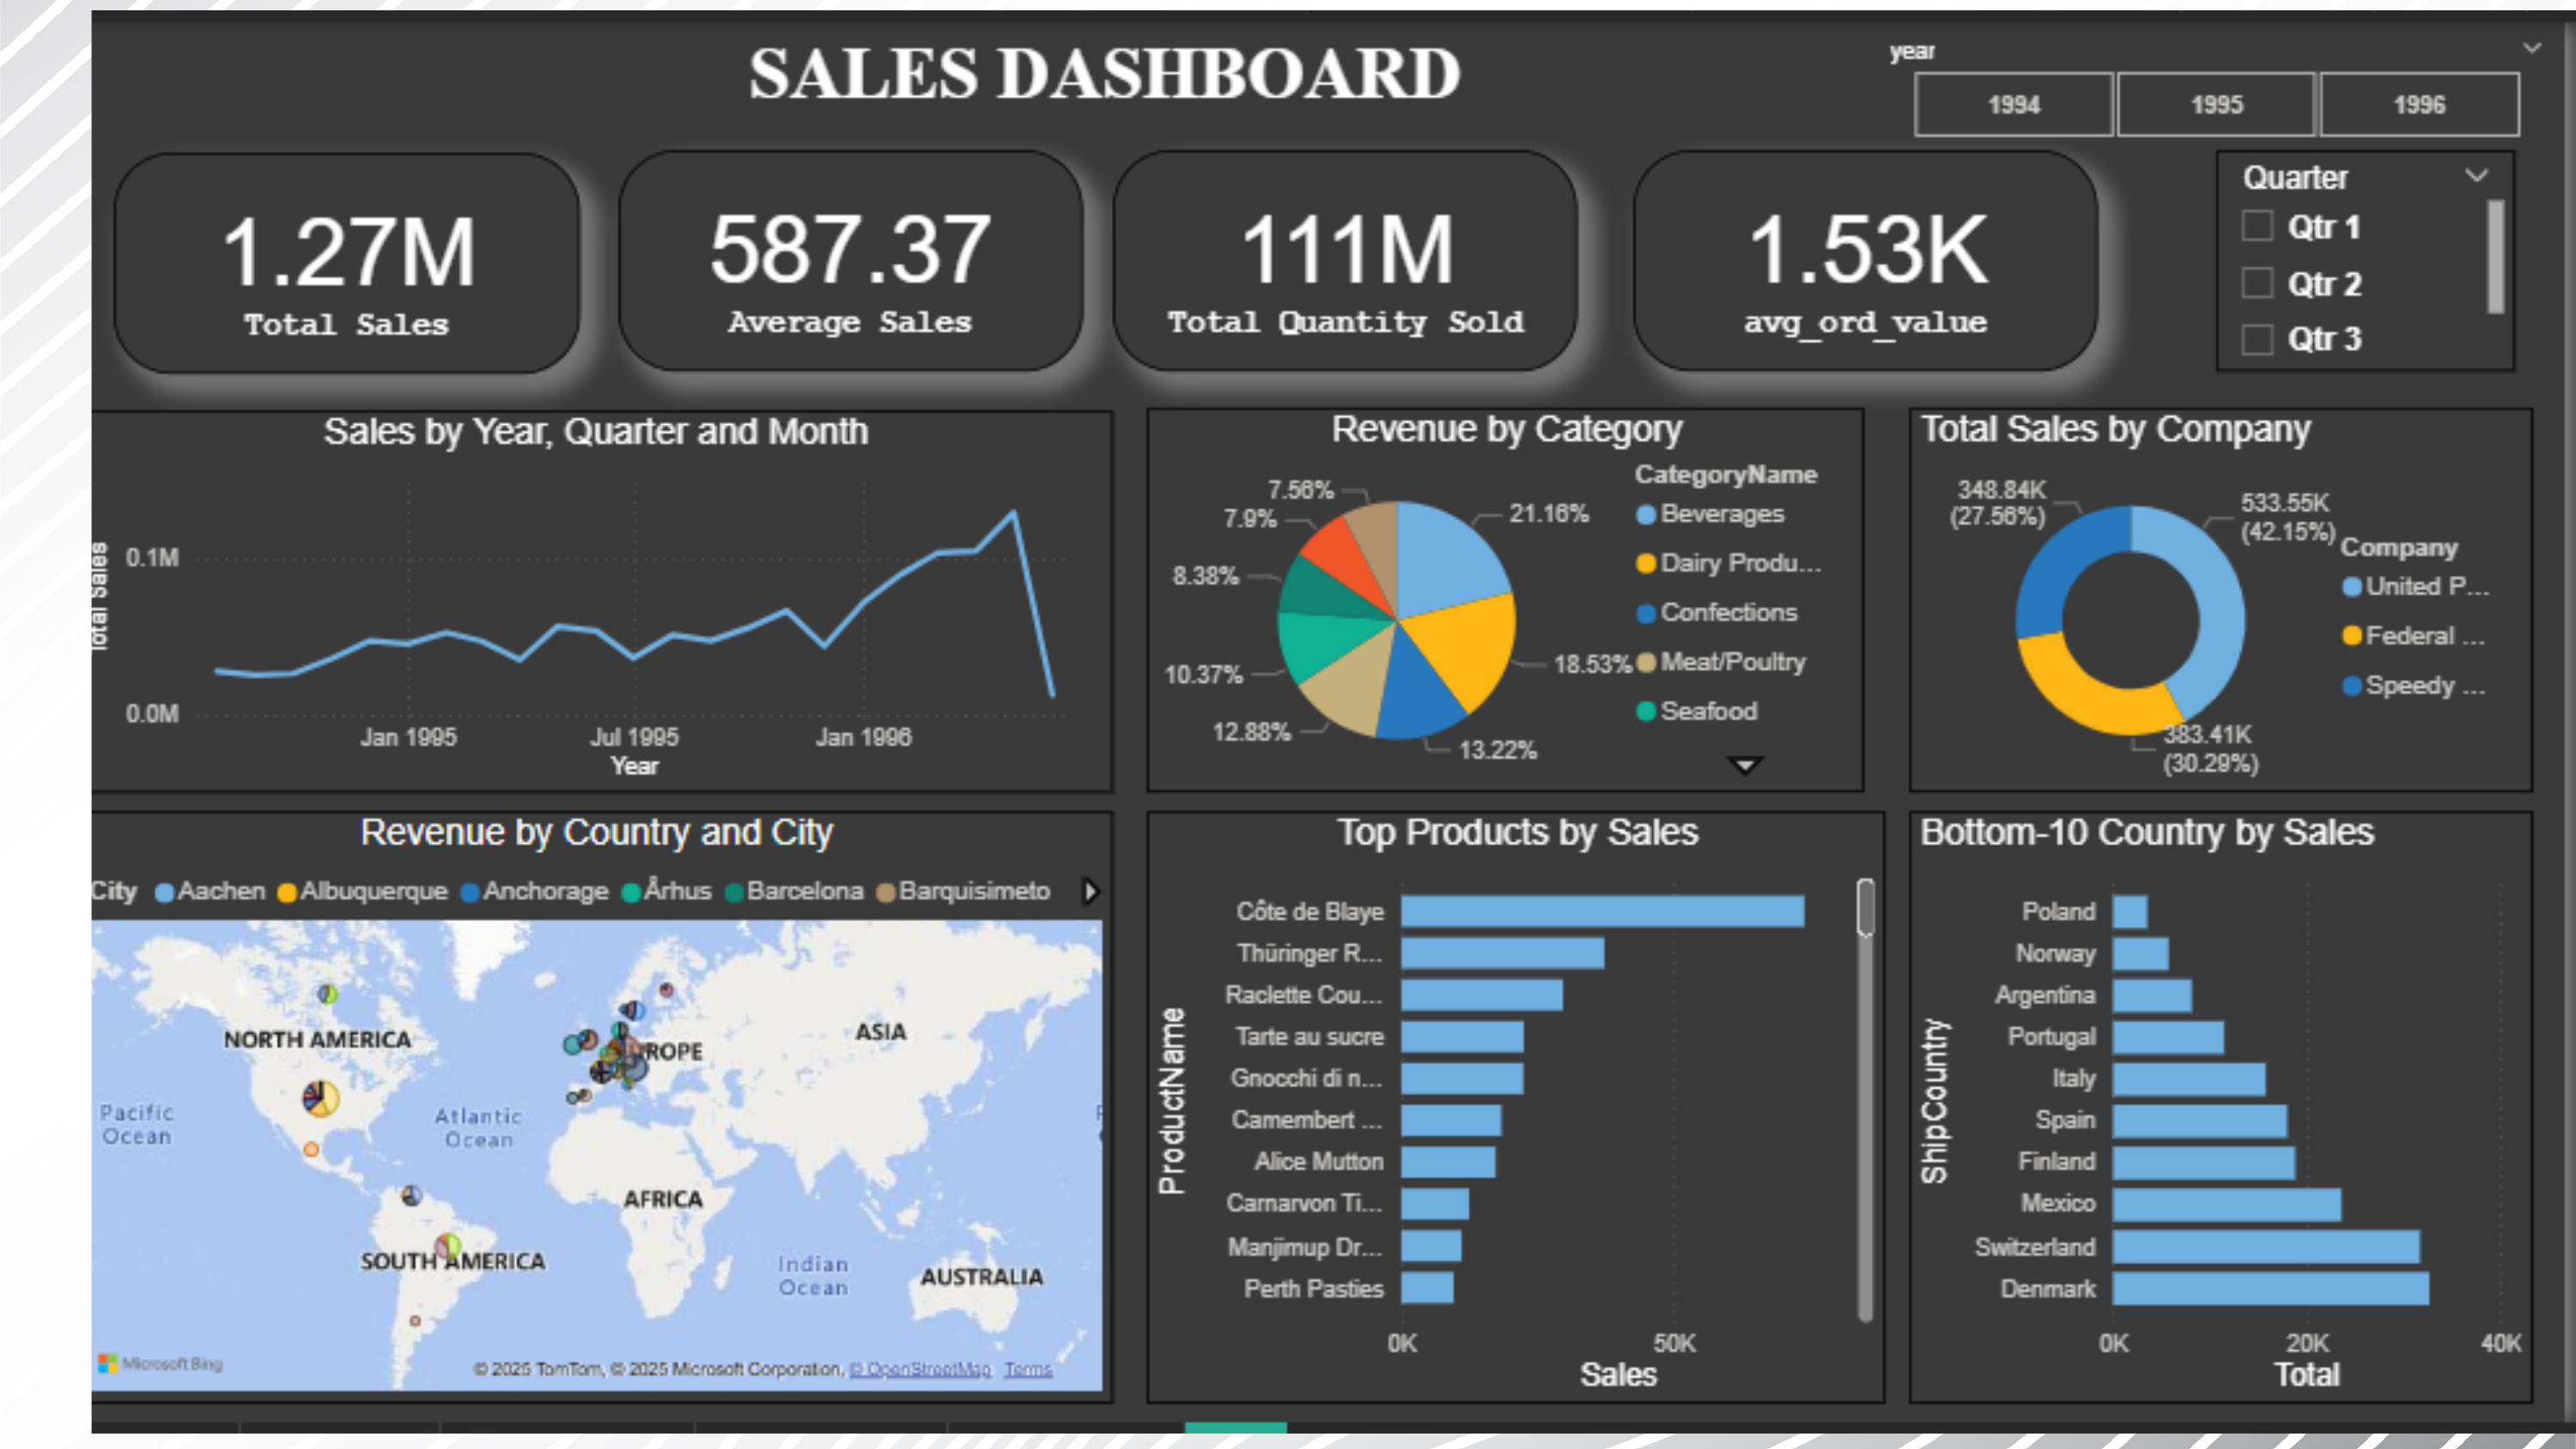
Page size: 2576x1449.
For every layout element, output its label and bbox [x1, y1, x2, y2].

text_box [0, 0, 2576, 1449]
text_box [91, 10, 2576, 1434]
